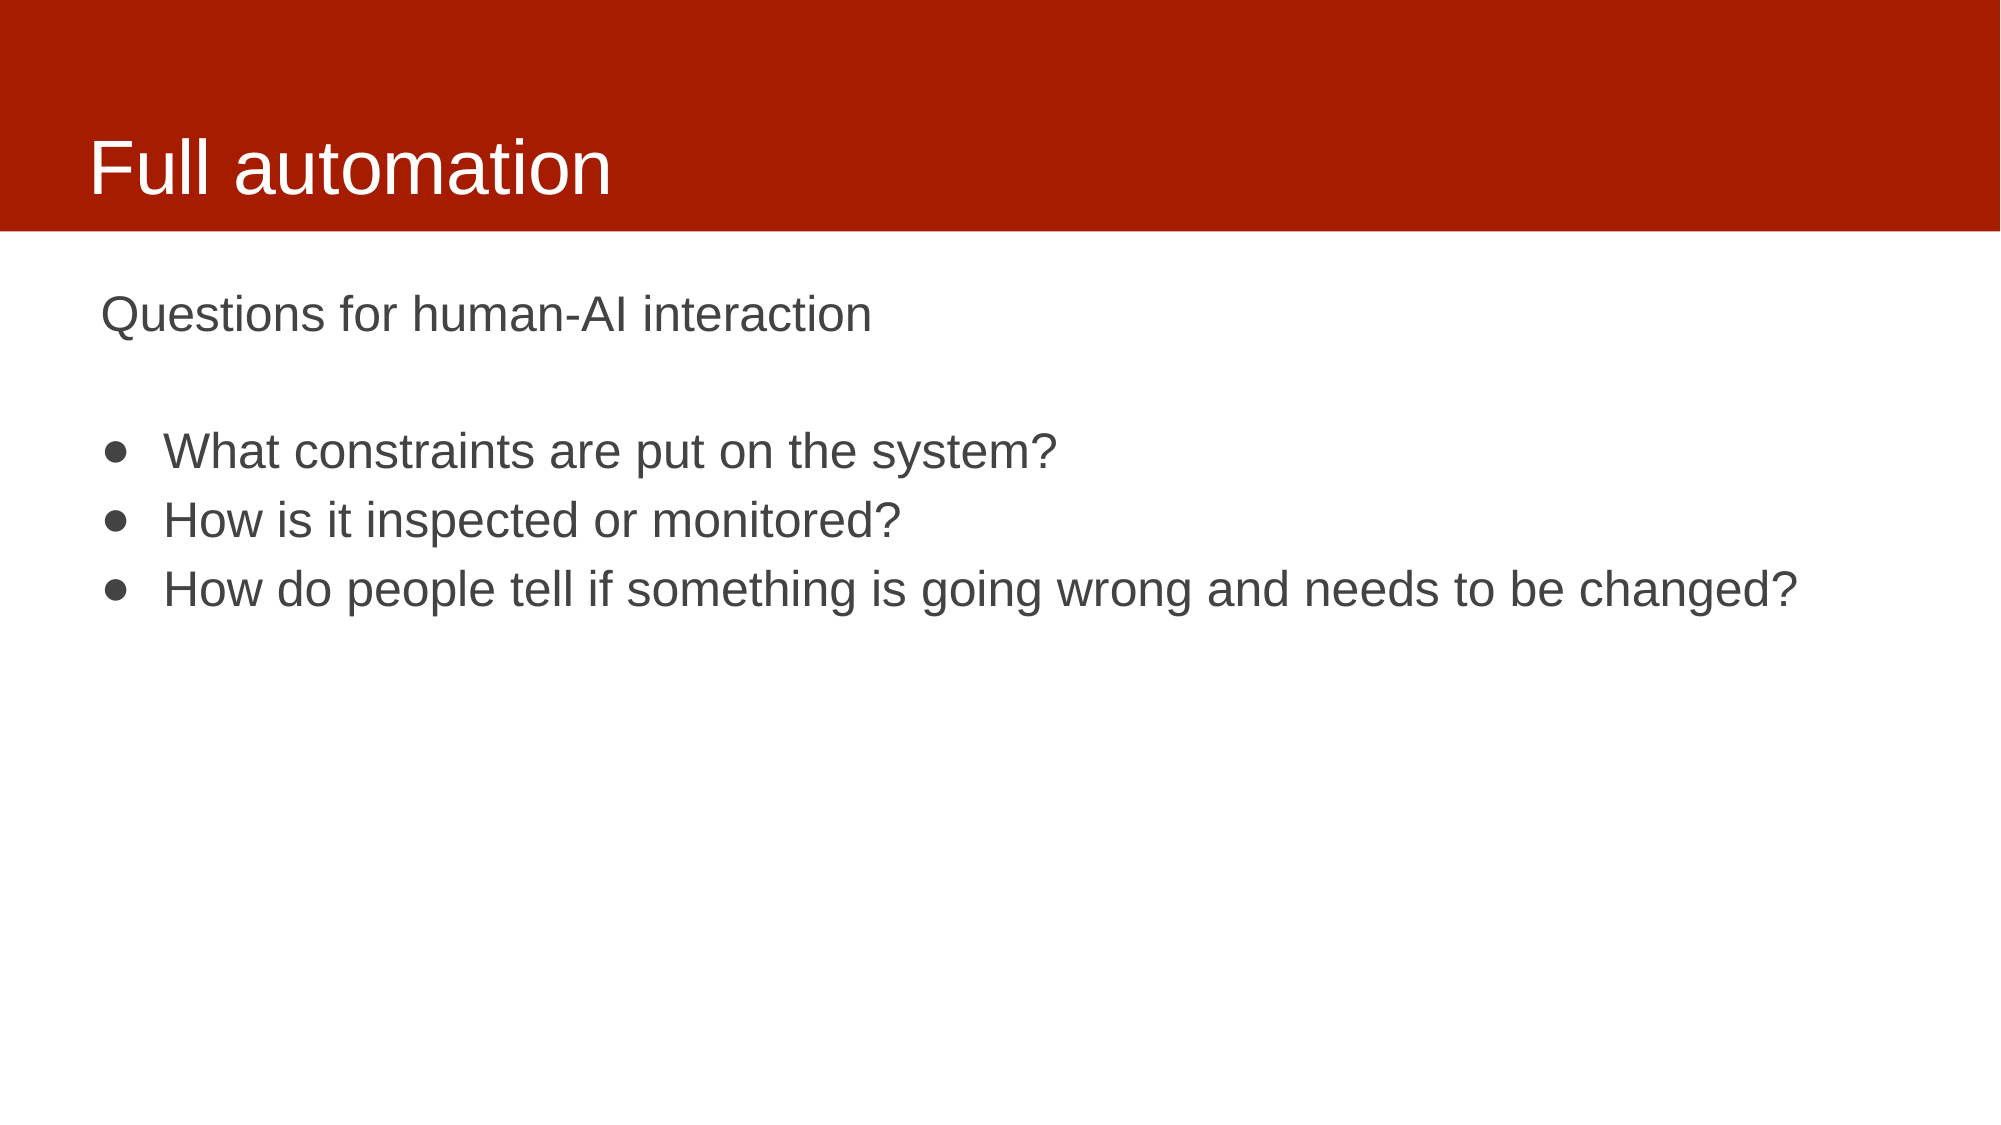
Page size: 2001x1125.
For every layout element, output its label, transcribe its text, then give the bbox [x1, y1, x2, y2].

list Questions for human-AI interaction What constraints are put on the system? How is it inspected or monitored? How do people tell if something is going wrong and needs to be changed? [68, 252, 1932, 1000]
title Full automation [68, 97, 1932, 223]
